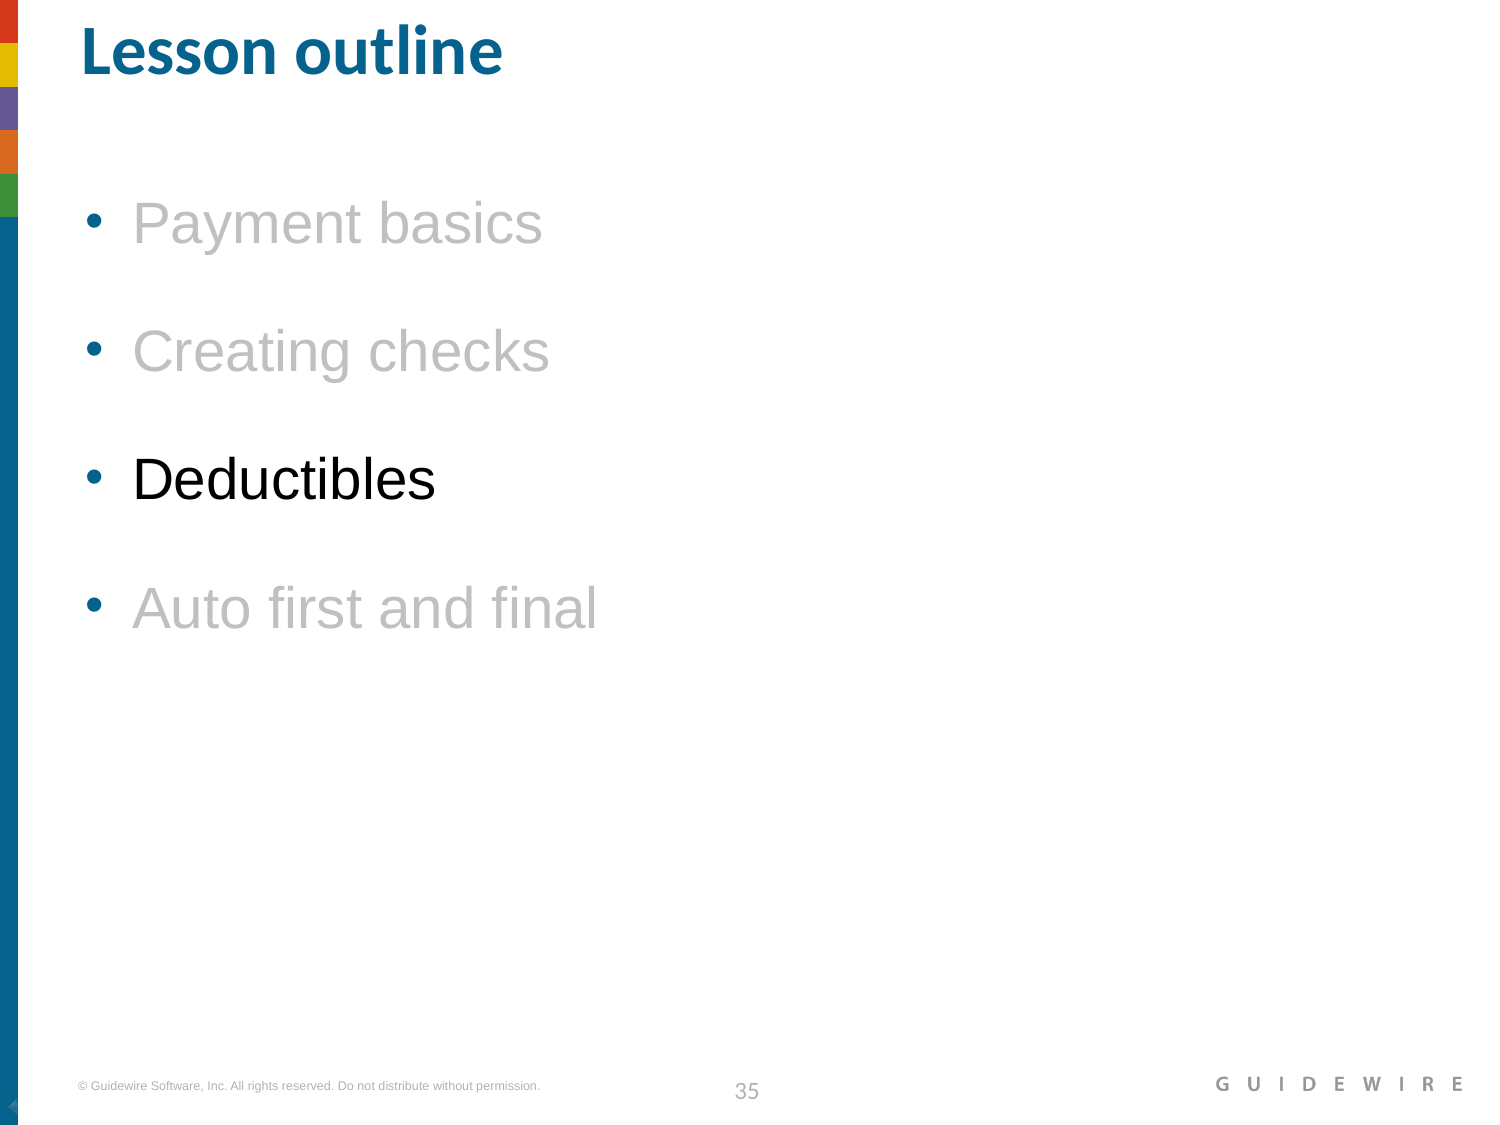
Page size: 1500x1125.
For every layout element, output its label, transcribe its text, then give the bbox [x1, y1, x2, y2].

picture [0, 0, 18, 216]
list Payment basics Creating checks Deductibles Auto first and final [85, 149, 1450, 1050]
title Lesson outline [81, 19, 1446, 142]
picture [10, 1101, 18, 1111]
picture [1215, 1073, 1480, 1096]
